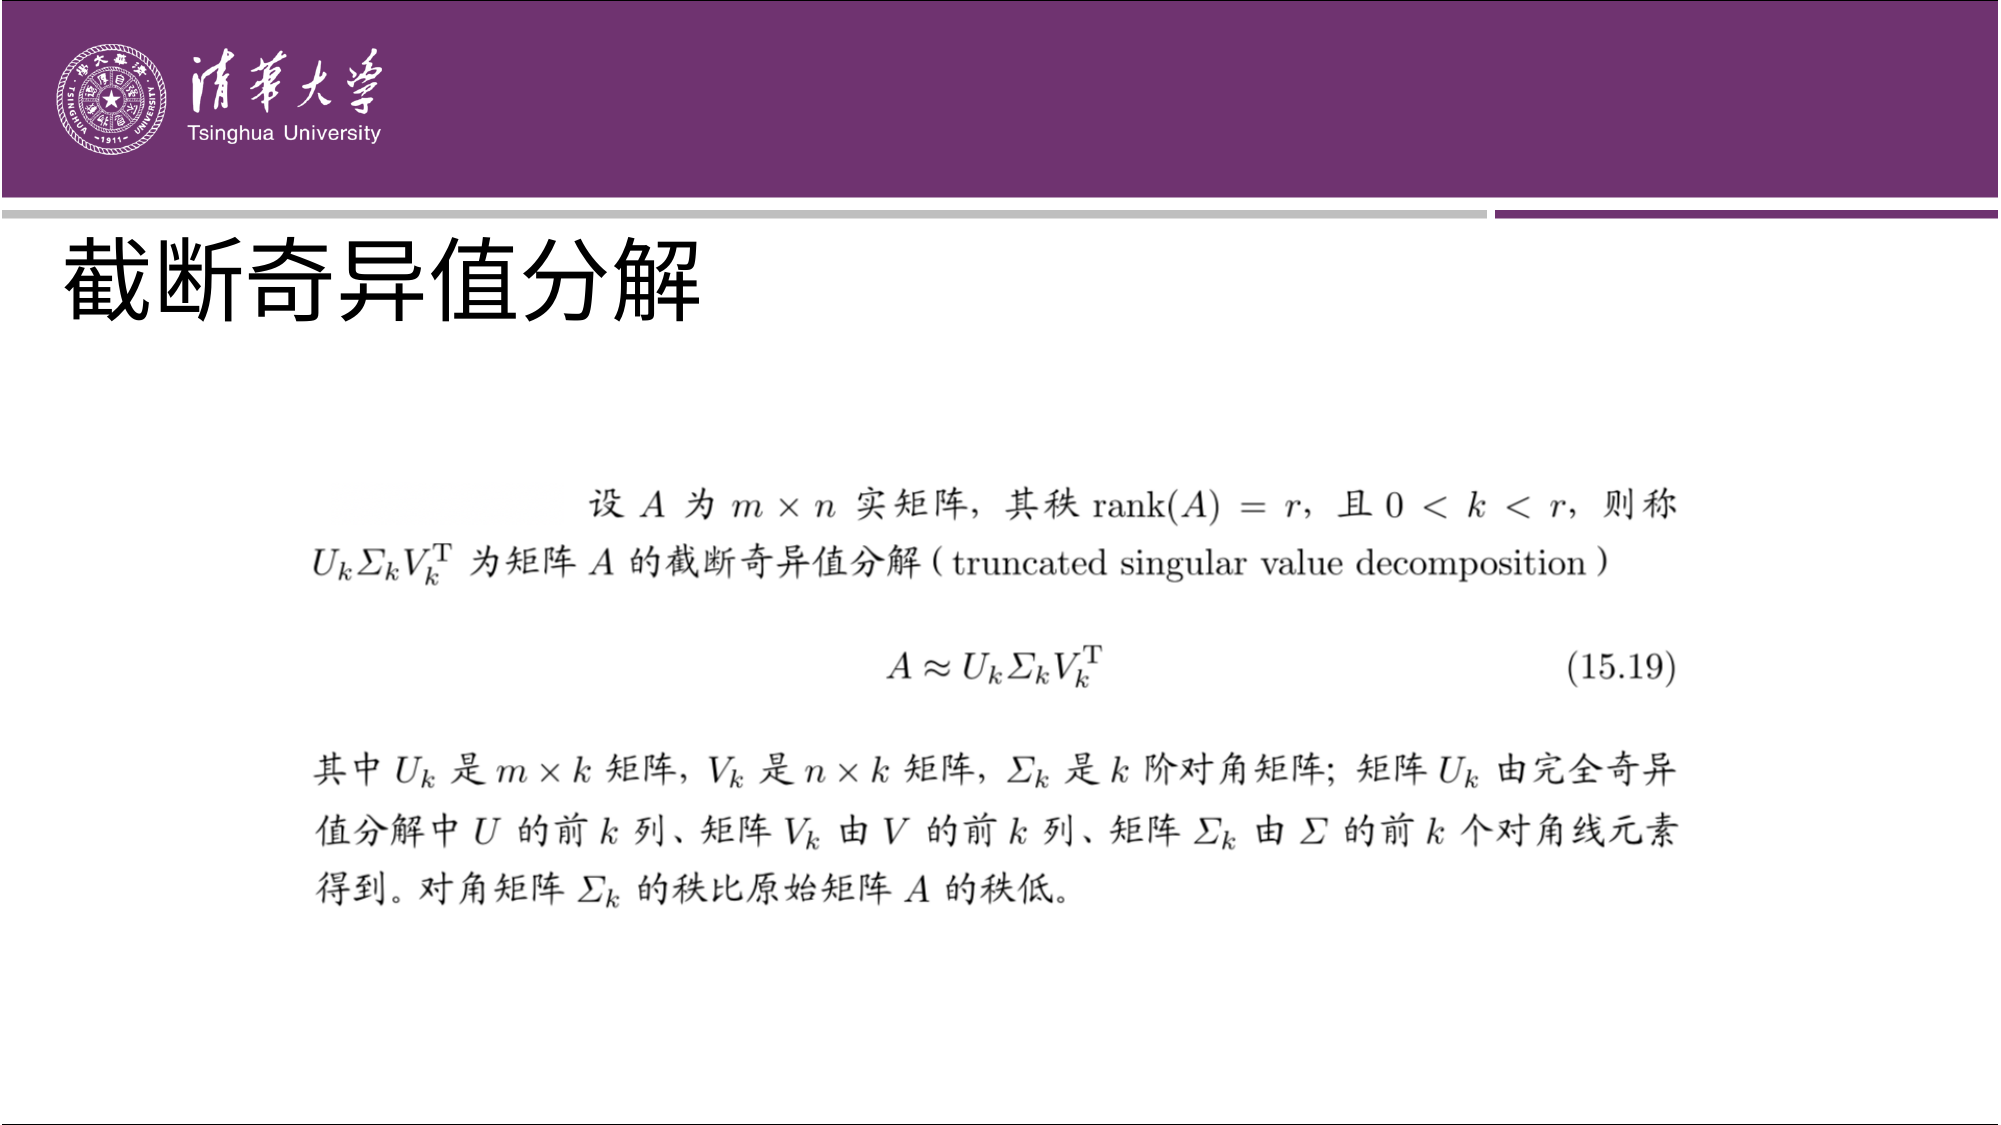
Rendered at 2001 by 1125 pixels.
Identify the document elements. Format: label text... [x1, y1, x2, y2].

title 截断奇异值分解 [46, 176, 1772, 394]
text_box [298, 467, 1716, 799]
picture [2, 0, 1998, 1125]
